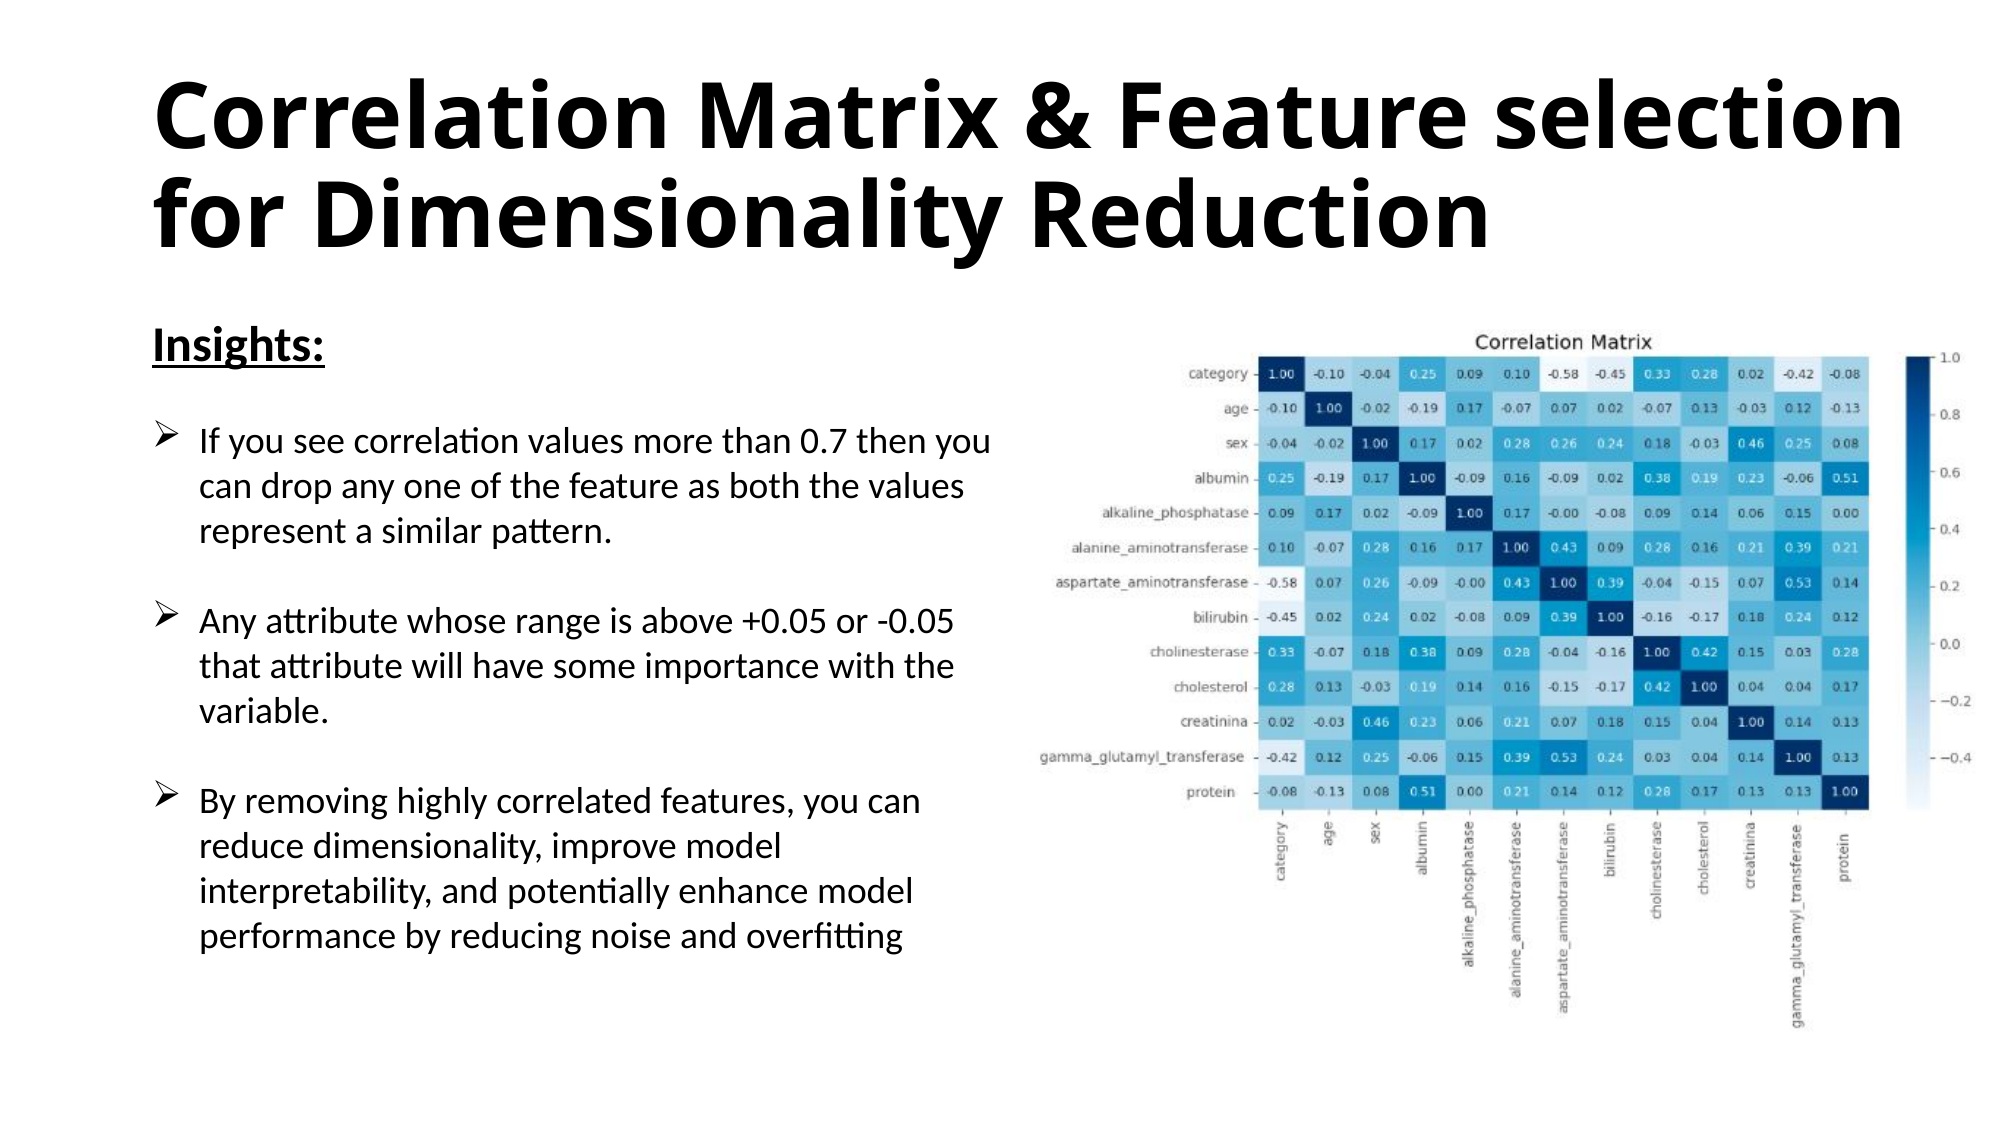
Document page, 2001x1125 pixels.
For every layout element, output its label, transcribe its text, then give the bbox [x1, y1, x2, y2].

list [1028, 329, 1976, 1043]
title Correlation Matrix & Feature selection for Dimensionality Reduction [137, 59, 1976, 278]
text_box Insights: If you see correlation values more than 0.7 then you can drop any one of the feature as both the values represent a similar pattern. Any attribute whose range is above +0.05 or -0.05 that attribute will have some importance with the variable. By removing highly correlated features, you can reduce dimensionality, improve model interpretability, and potentially enhance model performance by reducing noise and overfitting [137, 303, 1029, 964]
